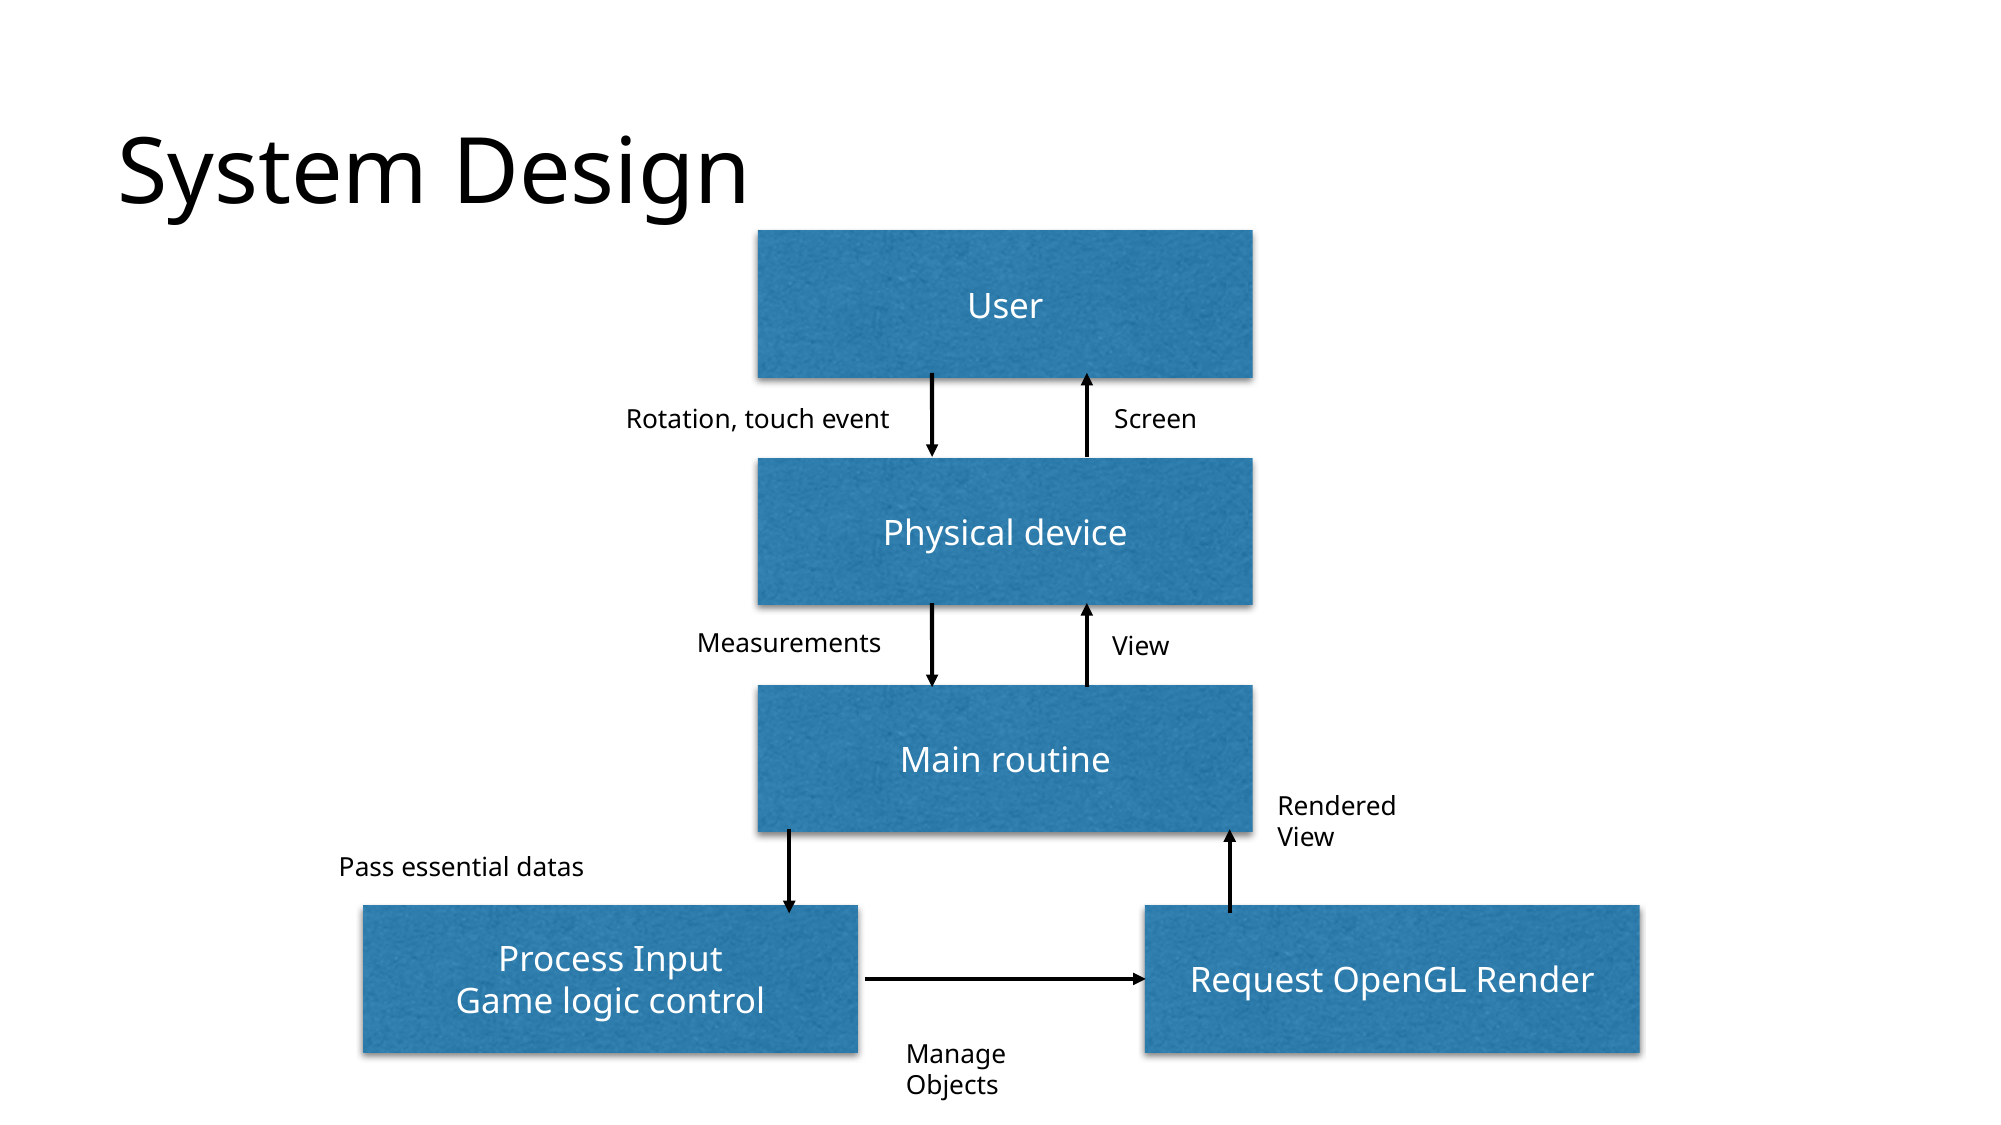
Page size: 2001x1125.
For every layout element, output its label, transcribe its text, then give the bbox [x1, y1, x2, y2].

text_box System Design [102, 104, 768, 230]
text_box Physical device [757, 458, 1253, 605]
text_box Pass essential datas [332, 844, 591, 888]
text_box Process Input Game logic control [363, 905, 858, 1053]
text_box [925, 372, 939, 457]
text_box Request OpenGL Render [1144, 905, 1640, 1053]
text_box [1223, 829, 1236, 914]
text_box [925, 603, 939, 688]
text_box Main routine [757, 685, 1253, 832]
text_box Screen [1108, 396, 1203, 440]
text_box Manage Objects [899, 1030, 1020, 1106]
text_box User [757, 230, 1253, 378]
text_box Rotation, touch event [620, 396, 896, 440]
text_box View [1106, 623, 1176, 667]
text_box Measurements [691, 620, 888, 664]
text_box Rendered View [1271, 782, 1403, 858]
text_box [1080, 372, 1094, 457]
text_box [864, 972, 1146, 986]
text_box [783, 829, 796, 914]
text_box [1080, 603, 1094, 688]
